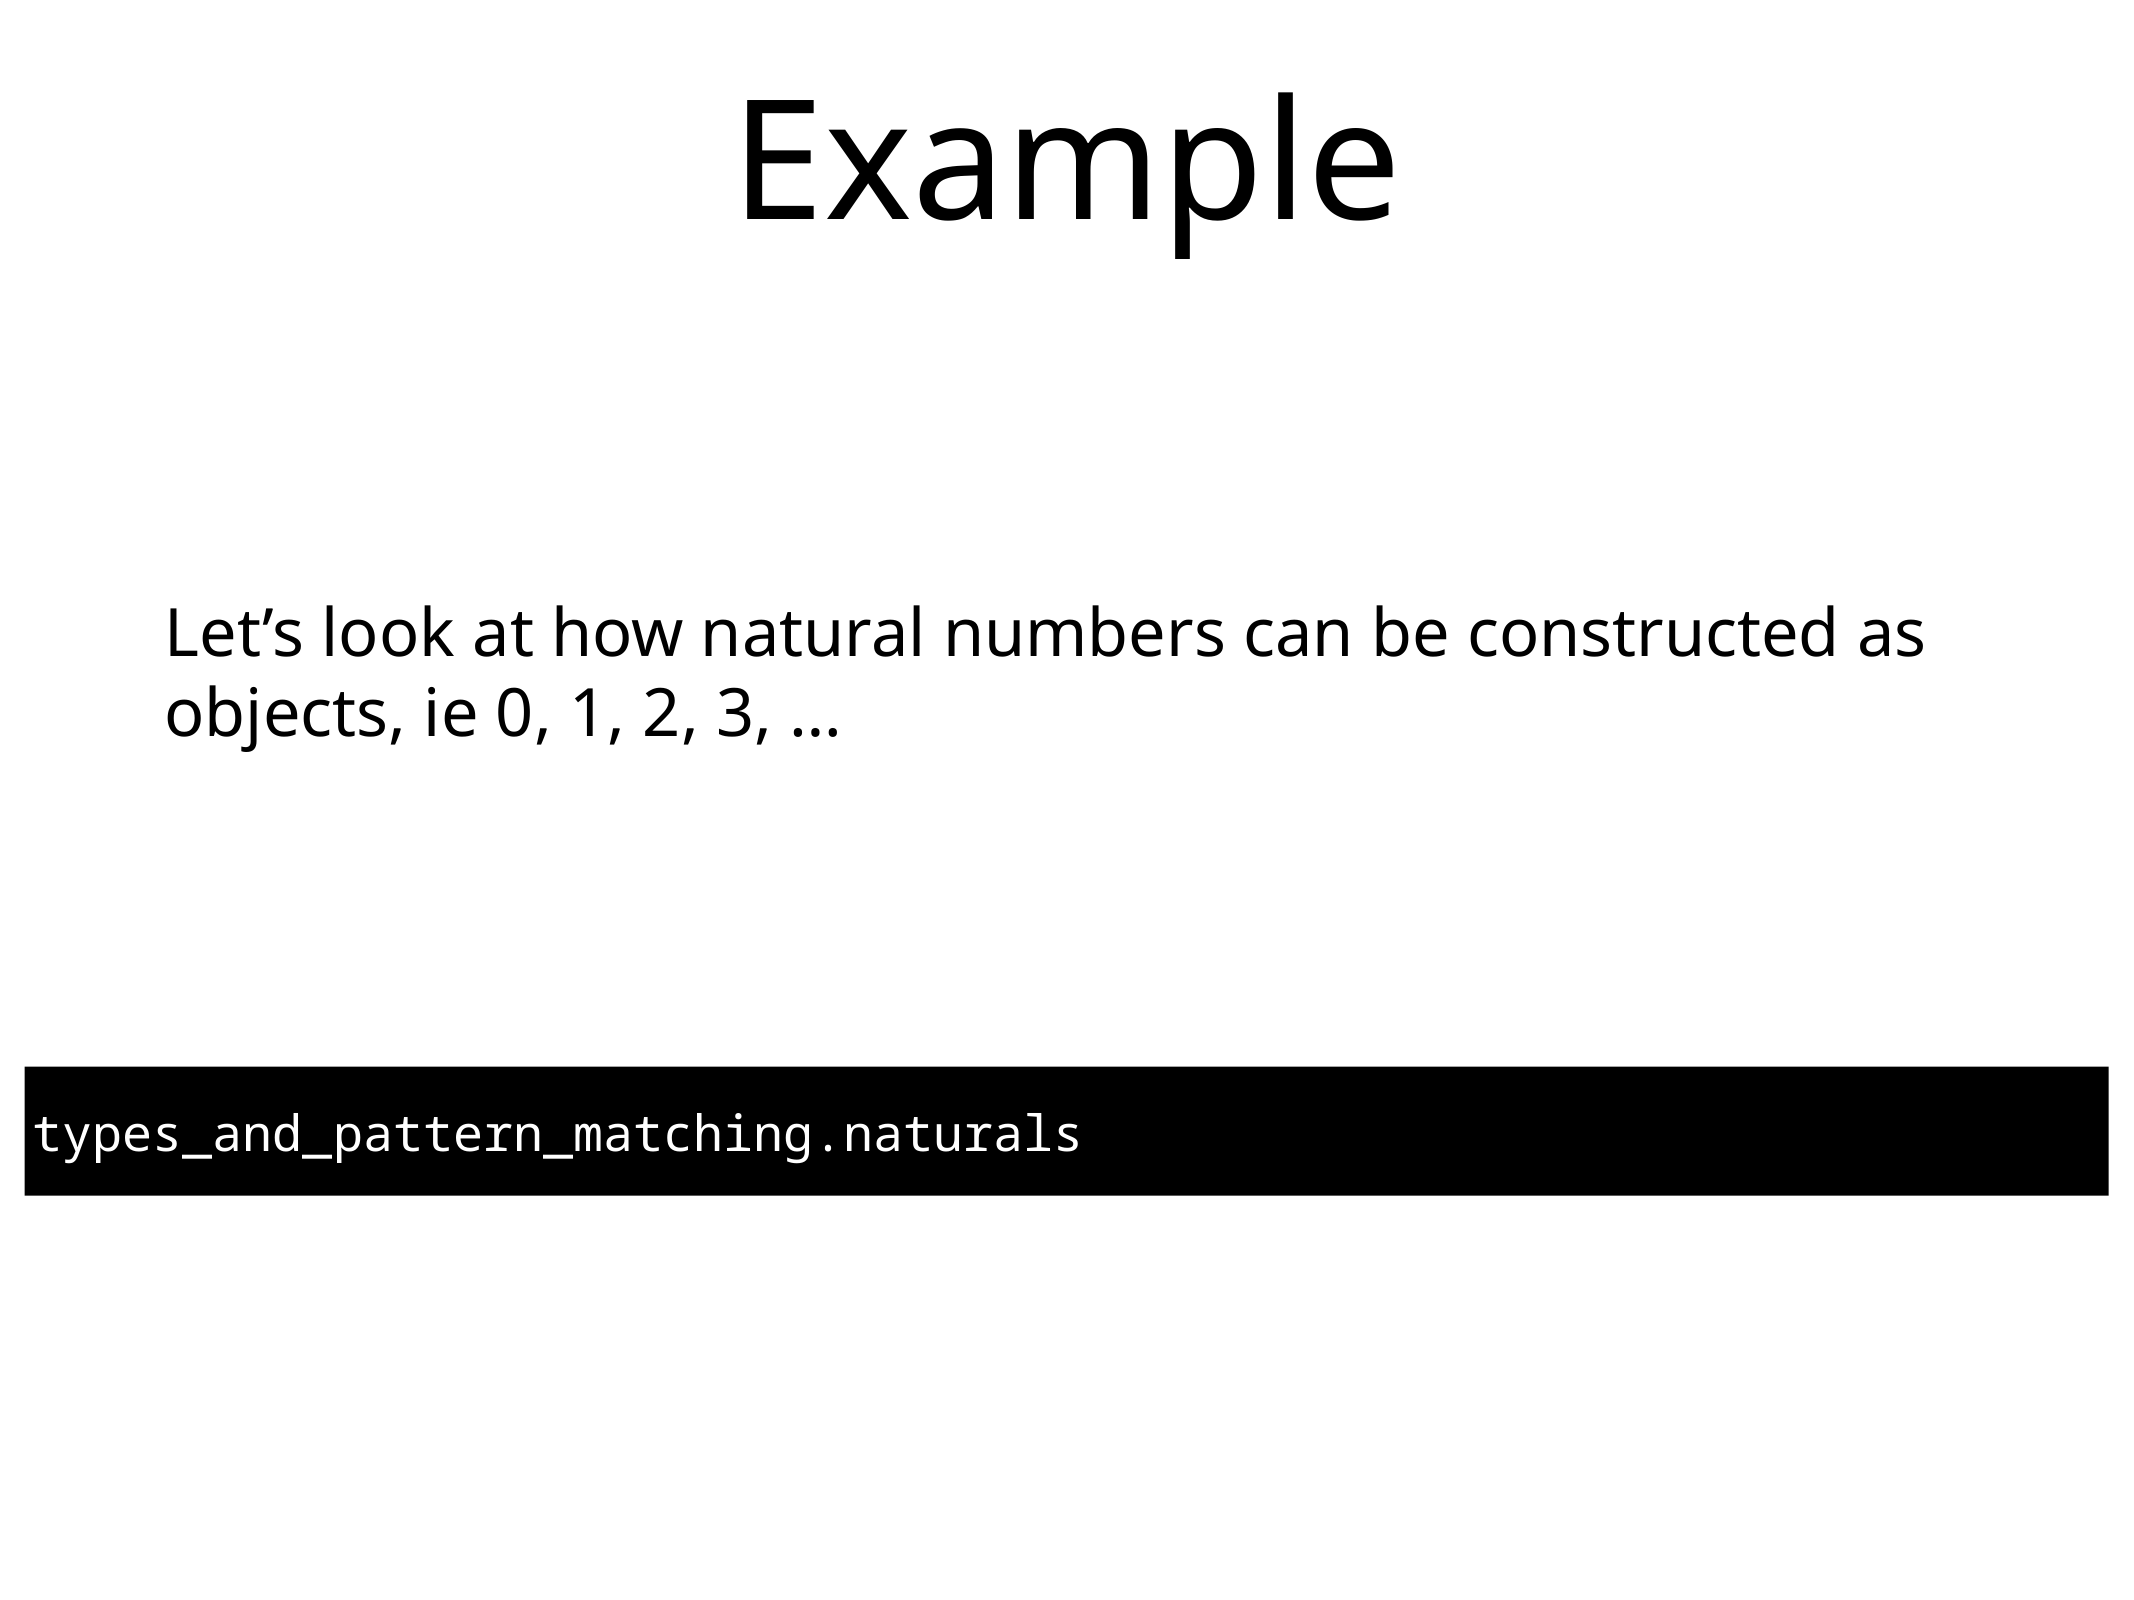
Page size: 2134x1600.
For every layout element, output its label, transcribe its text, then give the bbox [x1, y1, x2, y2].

title Example [155, 41, 1978, 266]
list types_and_pattern_matching.naturals [24, 1066, 2110, 1197]
list Let’s look at how natural numbers can be constructed as objects, ie 0, 1, 2, 3, … [155, 424, 2047, 916]
